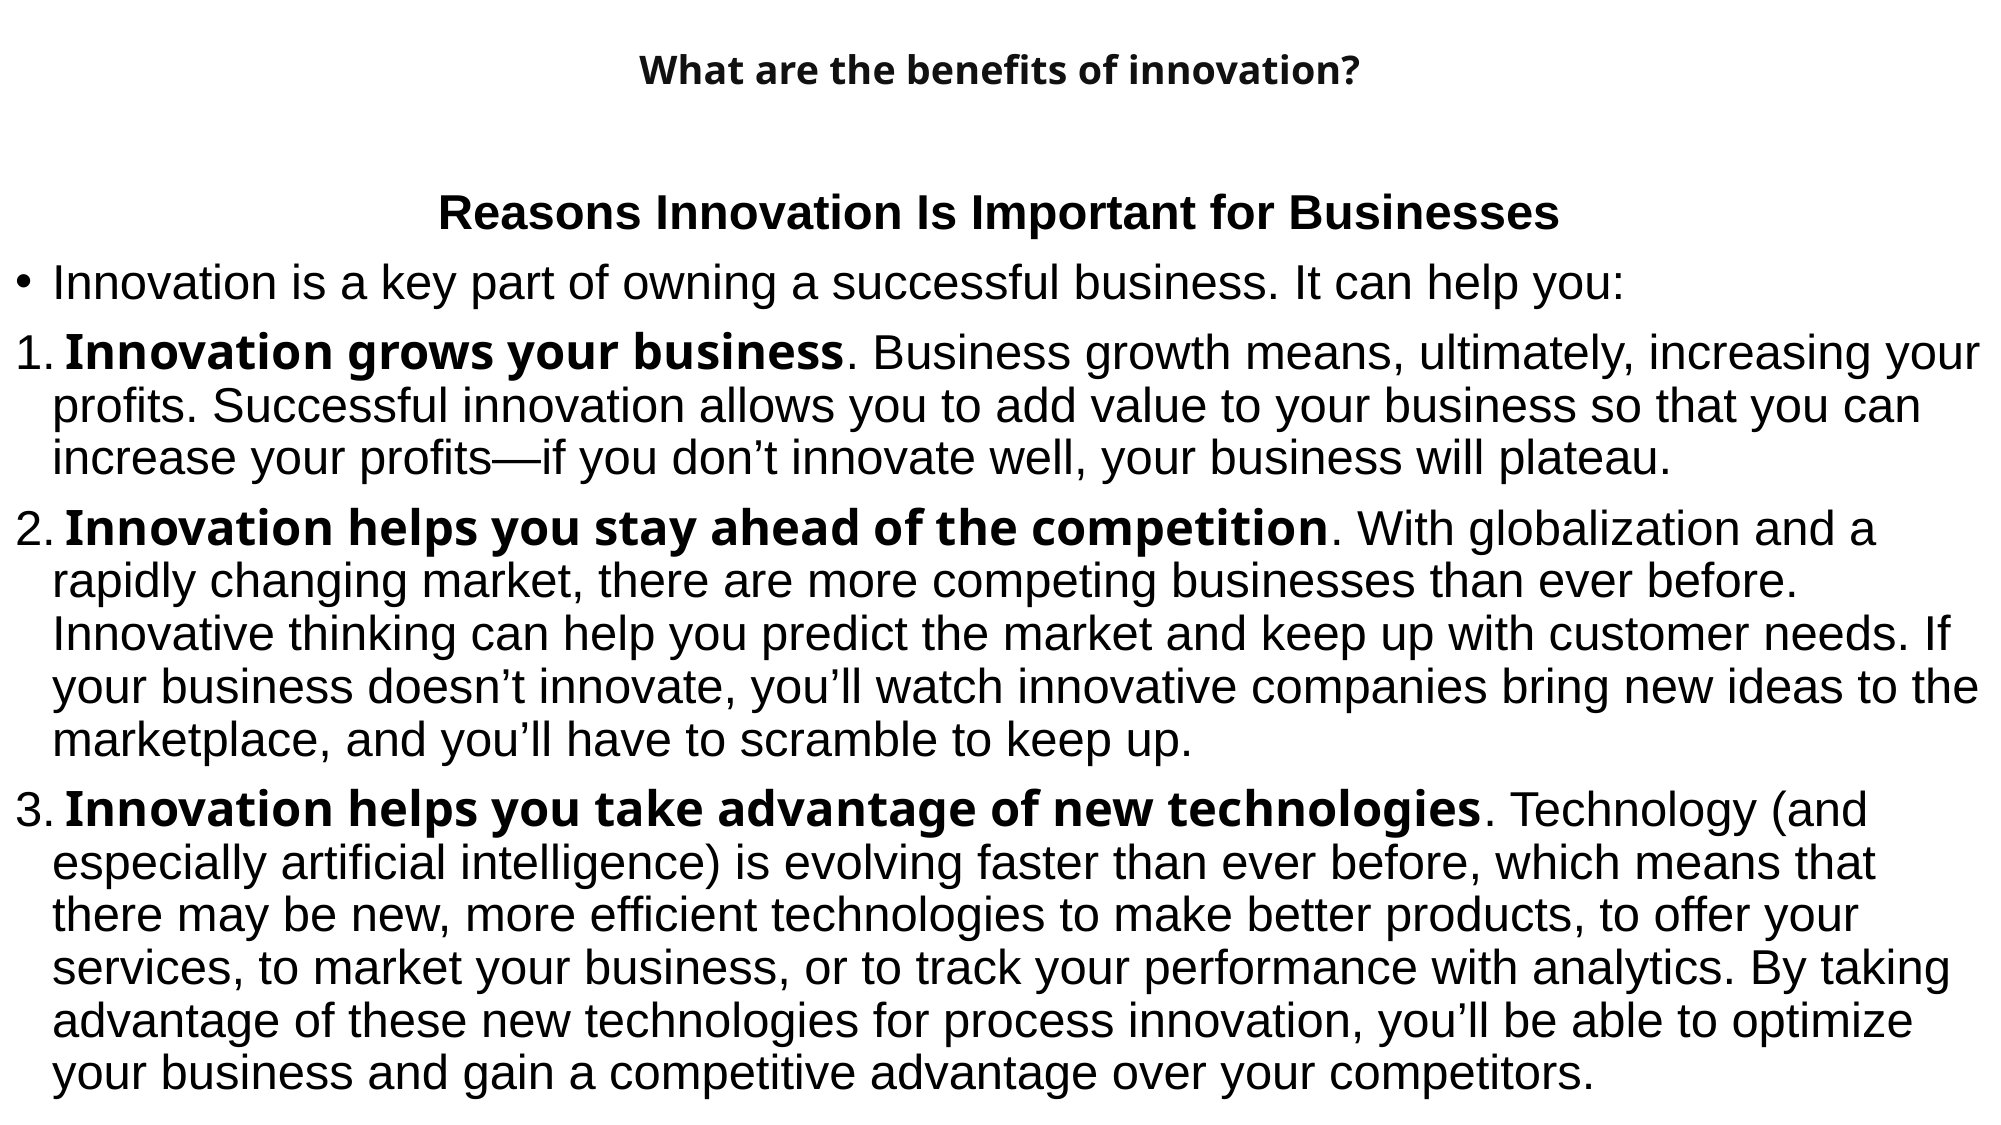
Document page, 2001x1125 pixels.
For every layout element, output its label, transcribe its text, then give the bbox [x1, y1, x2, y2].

list Reasons Innovation Is Important for Businesses Innovation is a key part of owning a successful business. It can help you: Innovation grows your business. Business growth means, ultimately, increasing your profits. Successful innovation allows you to add value to your business so that you can increase your profits—if you don’t innovate well, your business will plateau. Innovation helps you stay ahead of the competition. With globalization and a rapidly changing market, there are more competing businesses than ever before. Innovative thinking can help you predict the market and keep up with customer needs. If your business doesn’t innovate, you’ll watch innovative companies bring new ideas to the marketplace, and you’ll have to scramble to keep up. Innovation helps you take advantage of new technologies. Technology (and especially artificial intelligence) is evolving faster than ever before, which means that there may be new, more efficient technologies to make better products, to offer your services, to market your business, or to track your performance with analytics. By taking advantage of these new technologies for process innovation, you’ll be able to optimize your business and gain a competitive advantage over your competitors. [0, 179, 2000, 1125]
title What are the benefits of innovation? [0, 0, 2000, 149]
